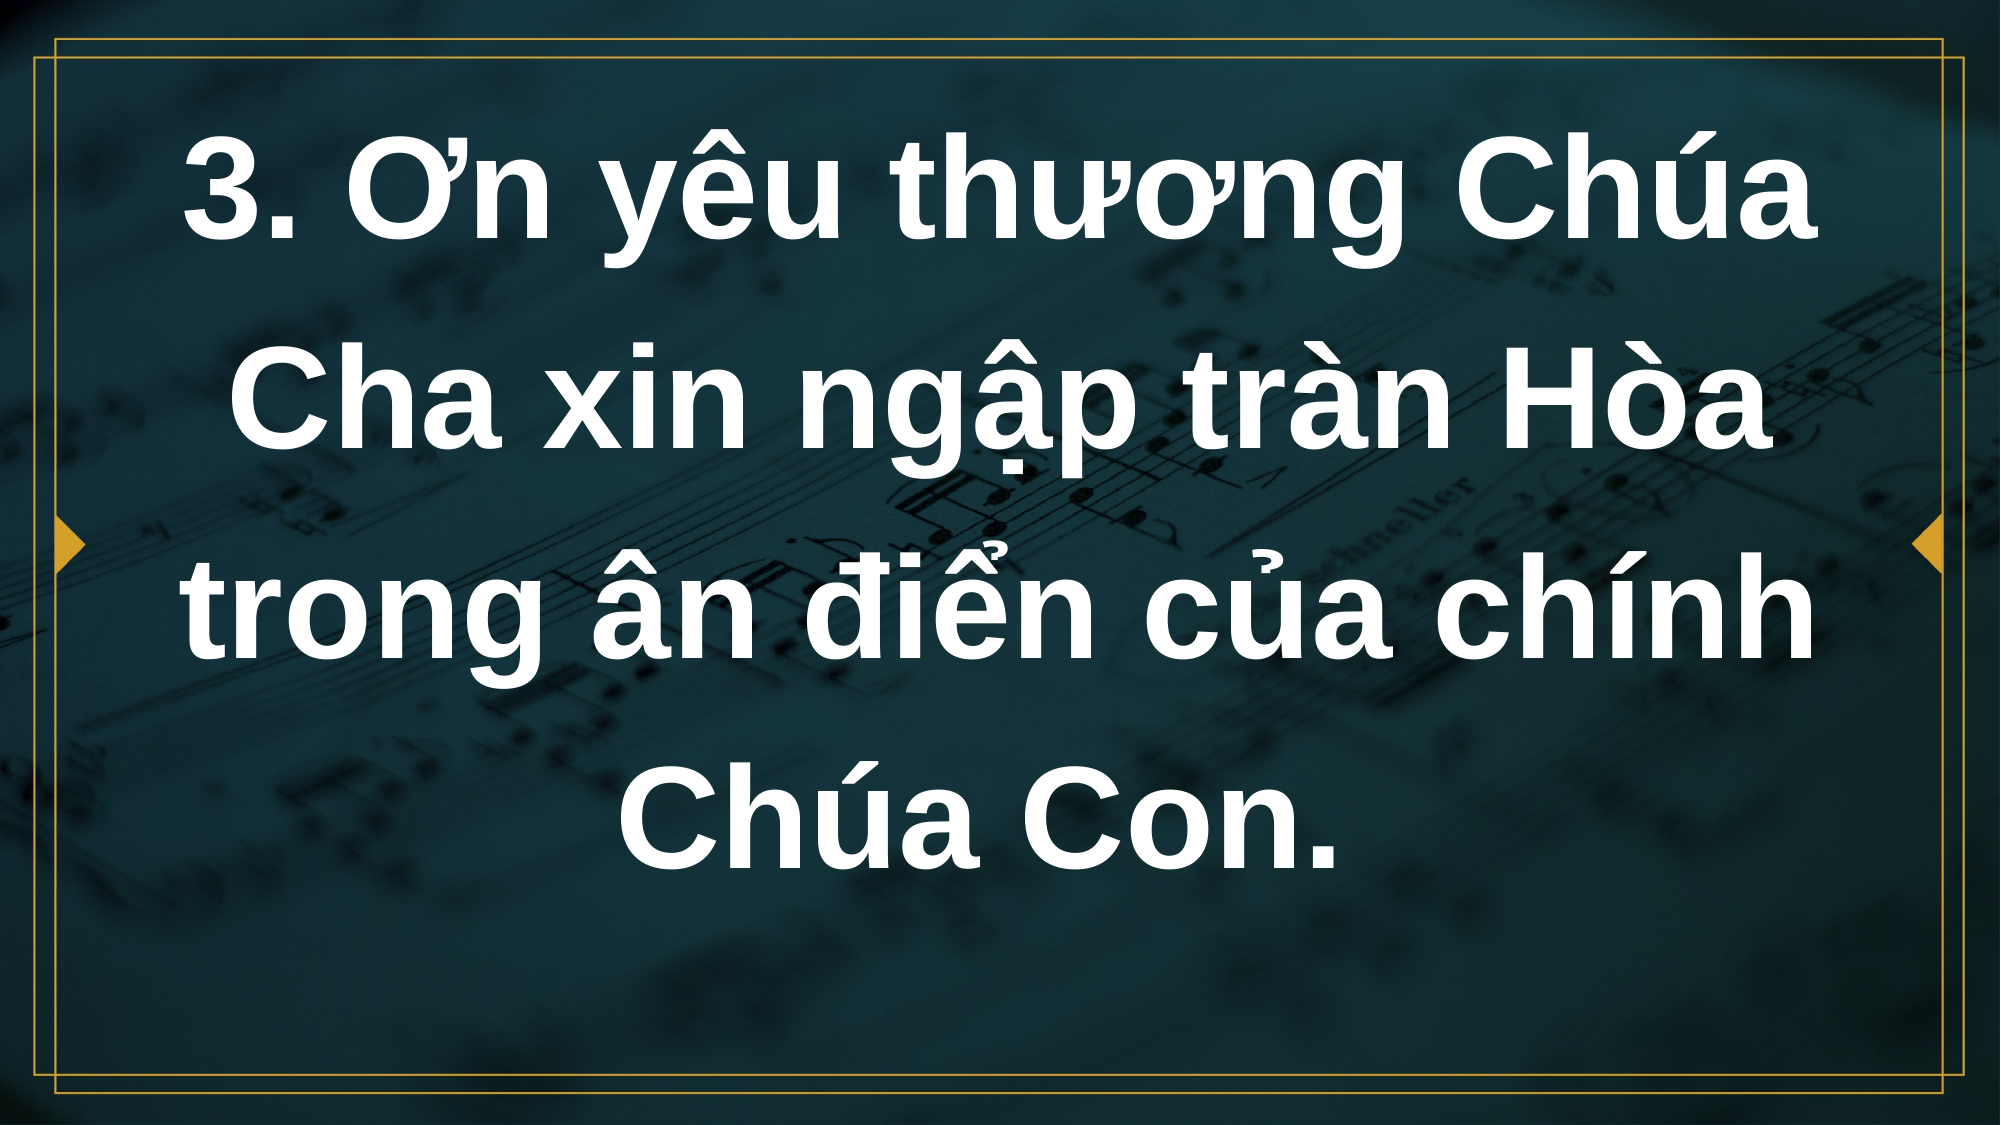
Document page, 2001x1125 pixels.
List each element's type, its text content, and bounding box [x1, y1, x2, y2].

title 3. Ơn yêu thương Chúa Cha xin ngập tràn Hòa trong ân điển của chính Chúa Con. [55, 53, 1945, 1077]
picture [0, 0, 2000, 1125]
